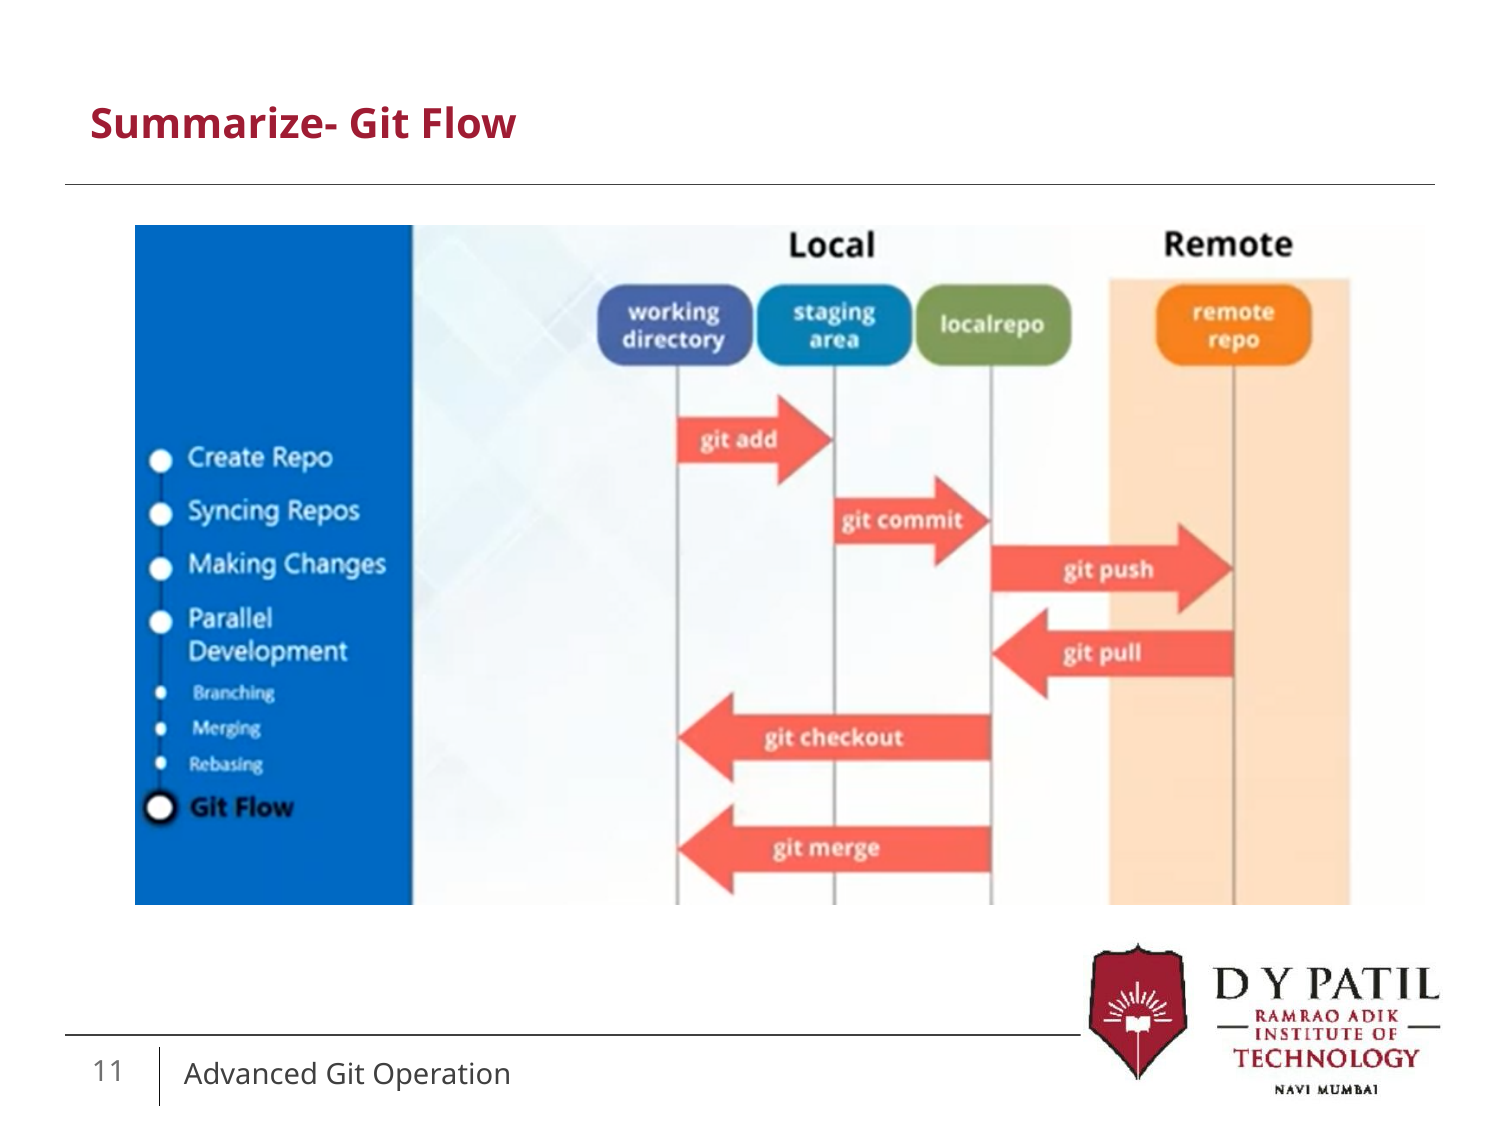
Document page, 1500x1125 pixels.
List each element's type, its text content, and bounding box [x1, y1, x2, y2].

slide_number 11 [76, 1042, 155, 1103]
title Summarize- Git Flow [74, 54, 1426, 190]
picture [1080, 915, 1500, 1125]
footer Advanced Git Operation [168, 1042, 644, 1103]
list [135, 224, 1426, 906]
